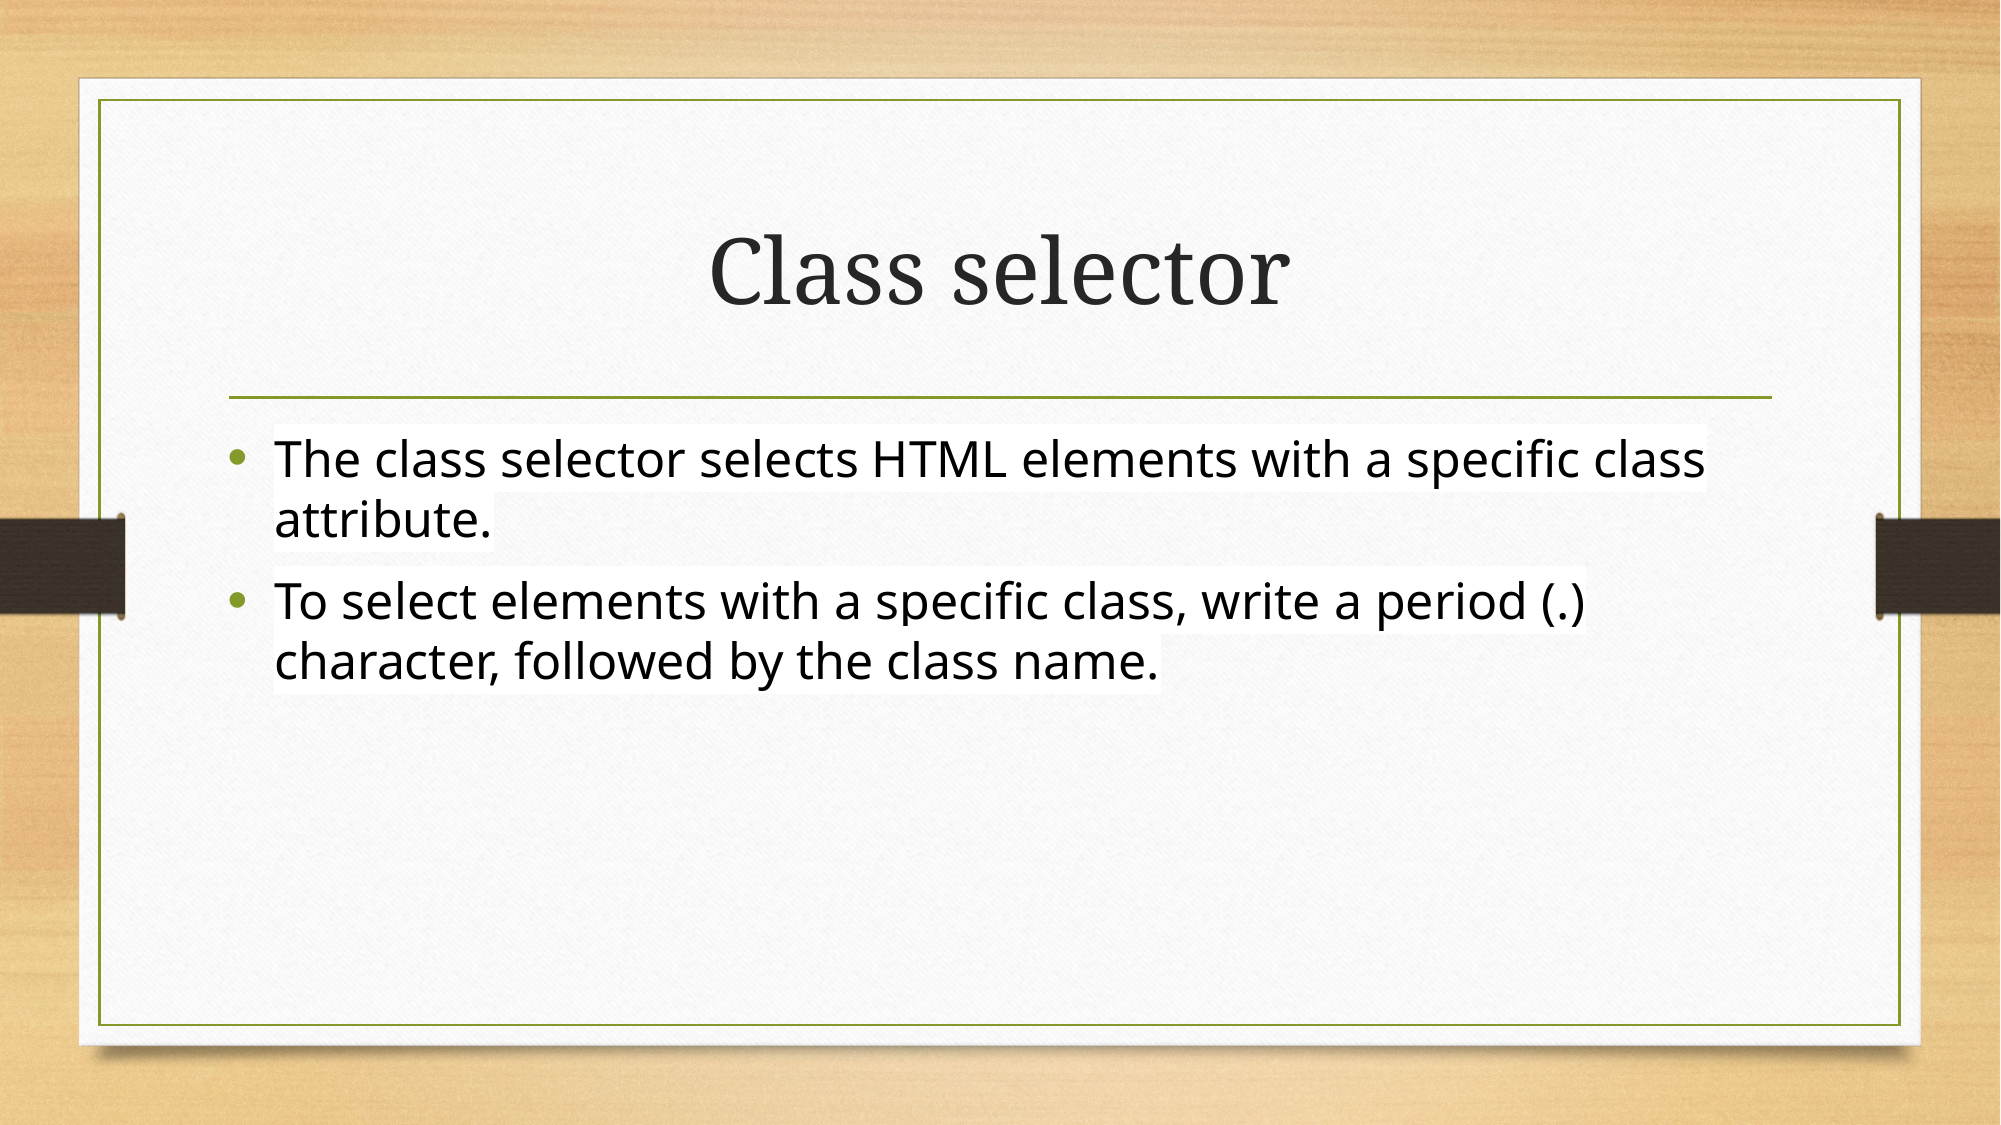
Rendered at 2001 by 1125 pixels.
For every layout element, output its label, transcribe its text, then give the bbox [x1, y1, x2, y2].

picture [0, 0, 2001, 1125]
list The class selector selects HTML elements with a specific class attribute. To select elements with a specific class, write a period (.) character, followed by the class name. [212, 419, 1788, 964]
title Class selector [212, 161, 1788, 375]
